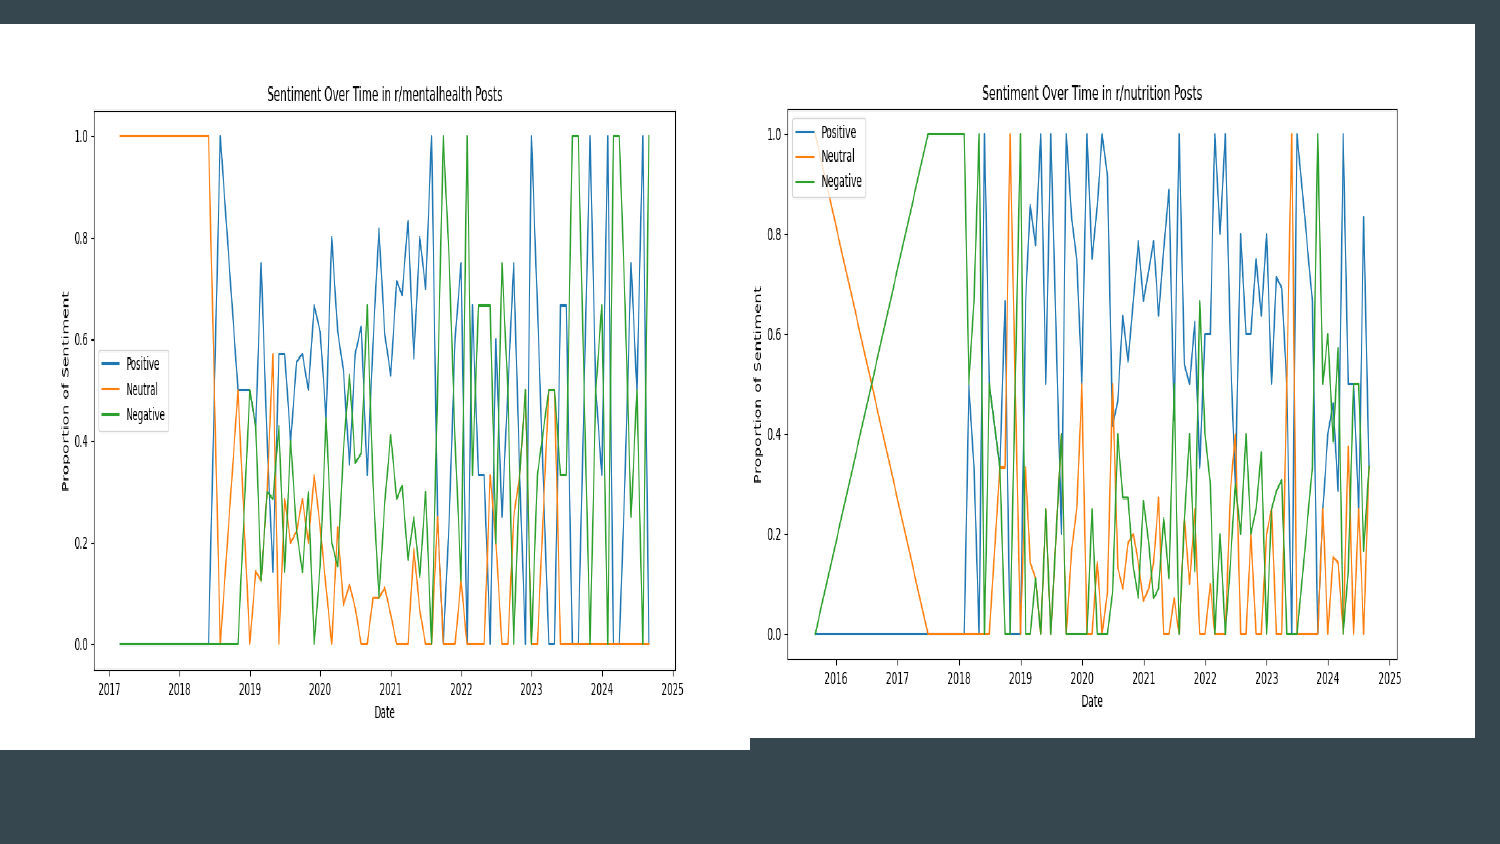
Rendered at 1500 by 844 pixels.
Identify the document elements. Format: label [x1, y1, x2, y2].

picture [0, 24, 1476, 751]
